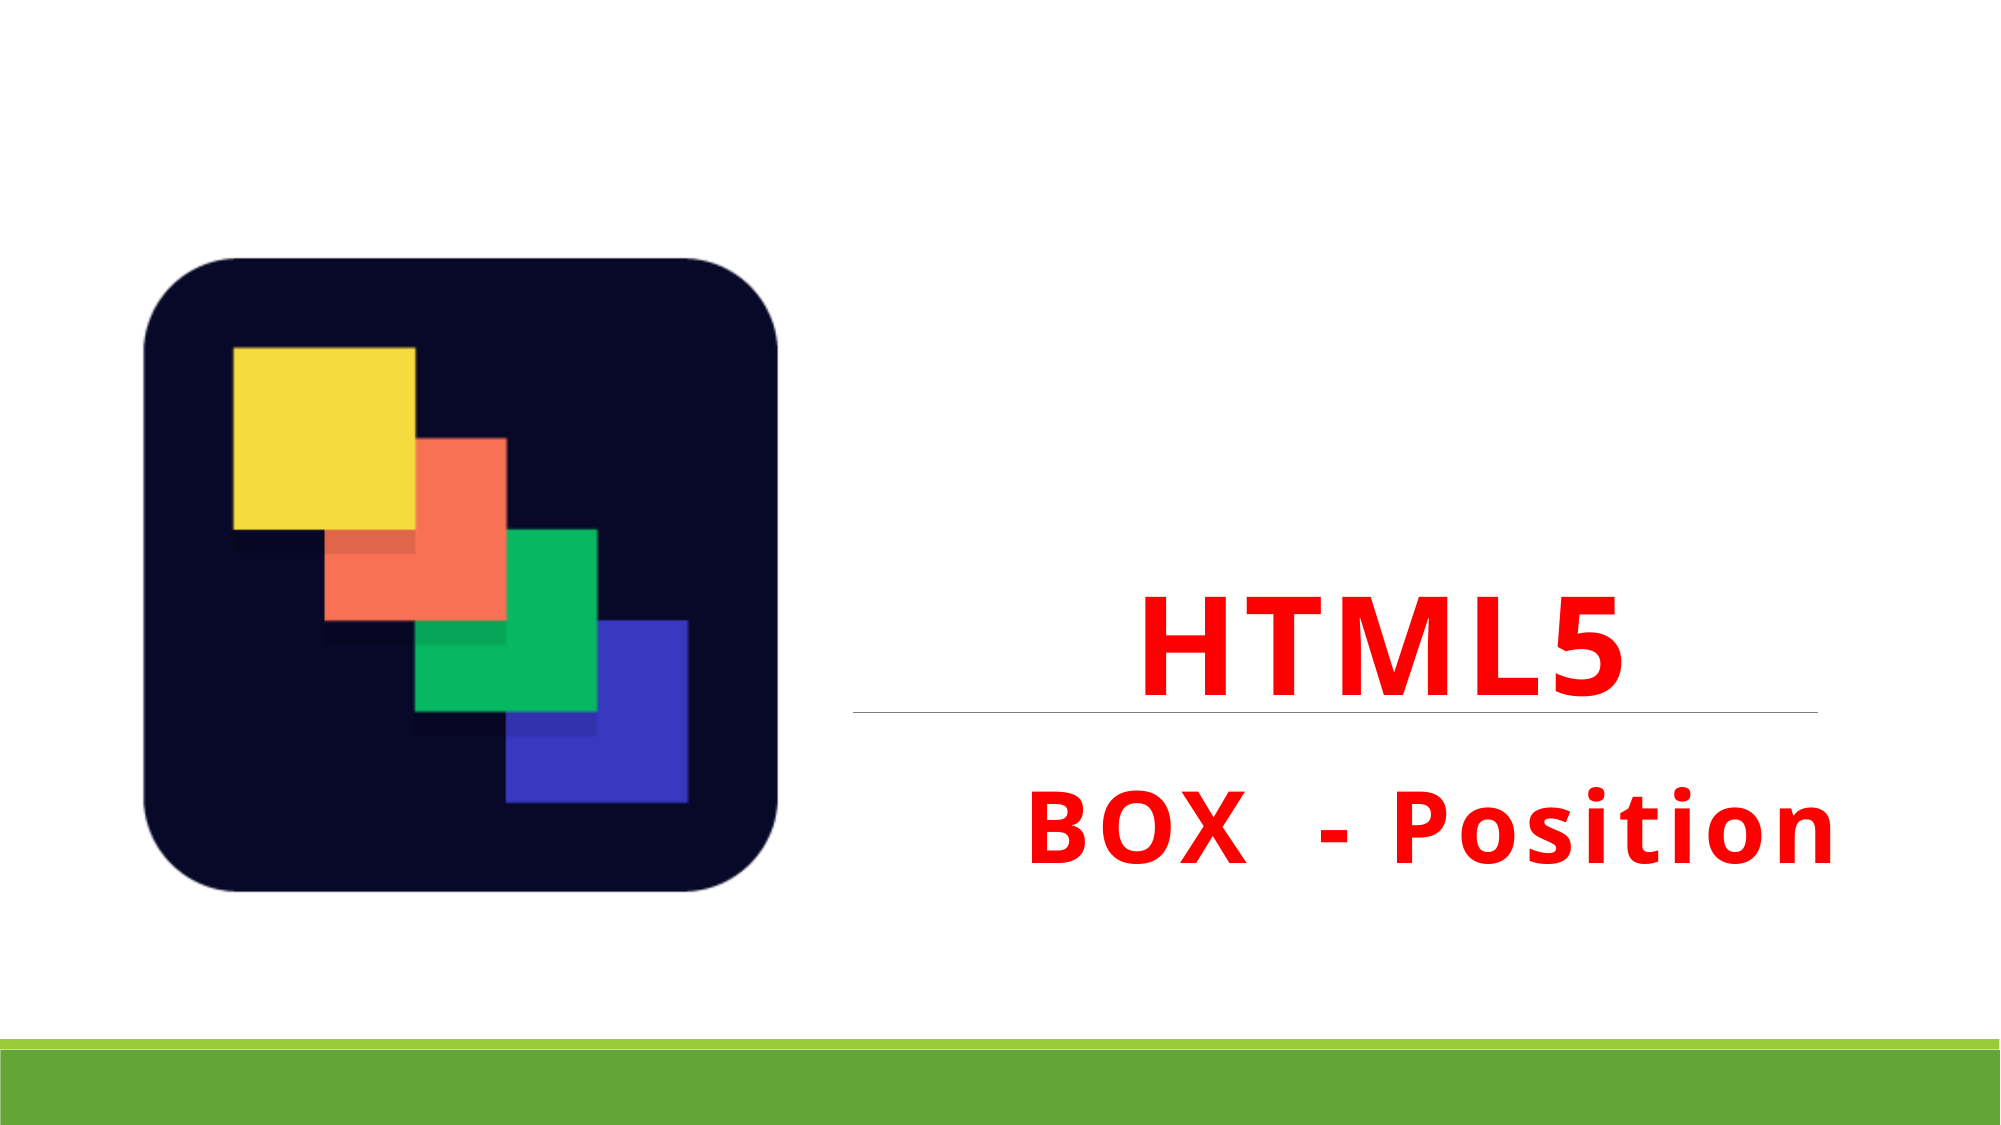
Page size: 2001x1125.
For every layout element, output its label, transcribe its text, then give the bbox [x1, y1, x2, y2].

picture [65, 182, 853, 970]
text_box HTML5 [861, 550, 1644, 730]
text_box BOX - Position [971, 755, 1855, 891]
